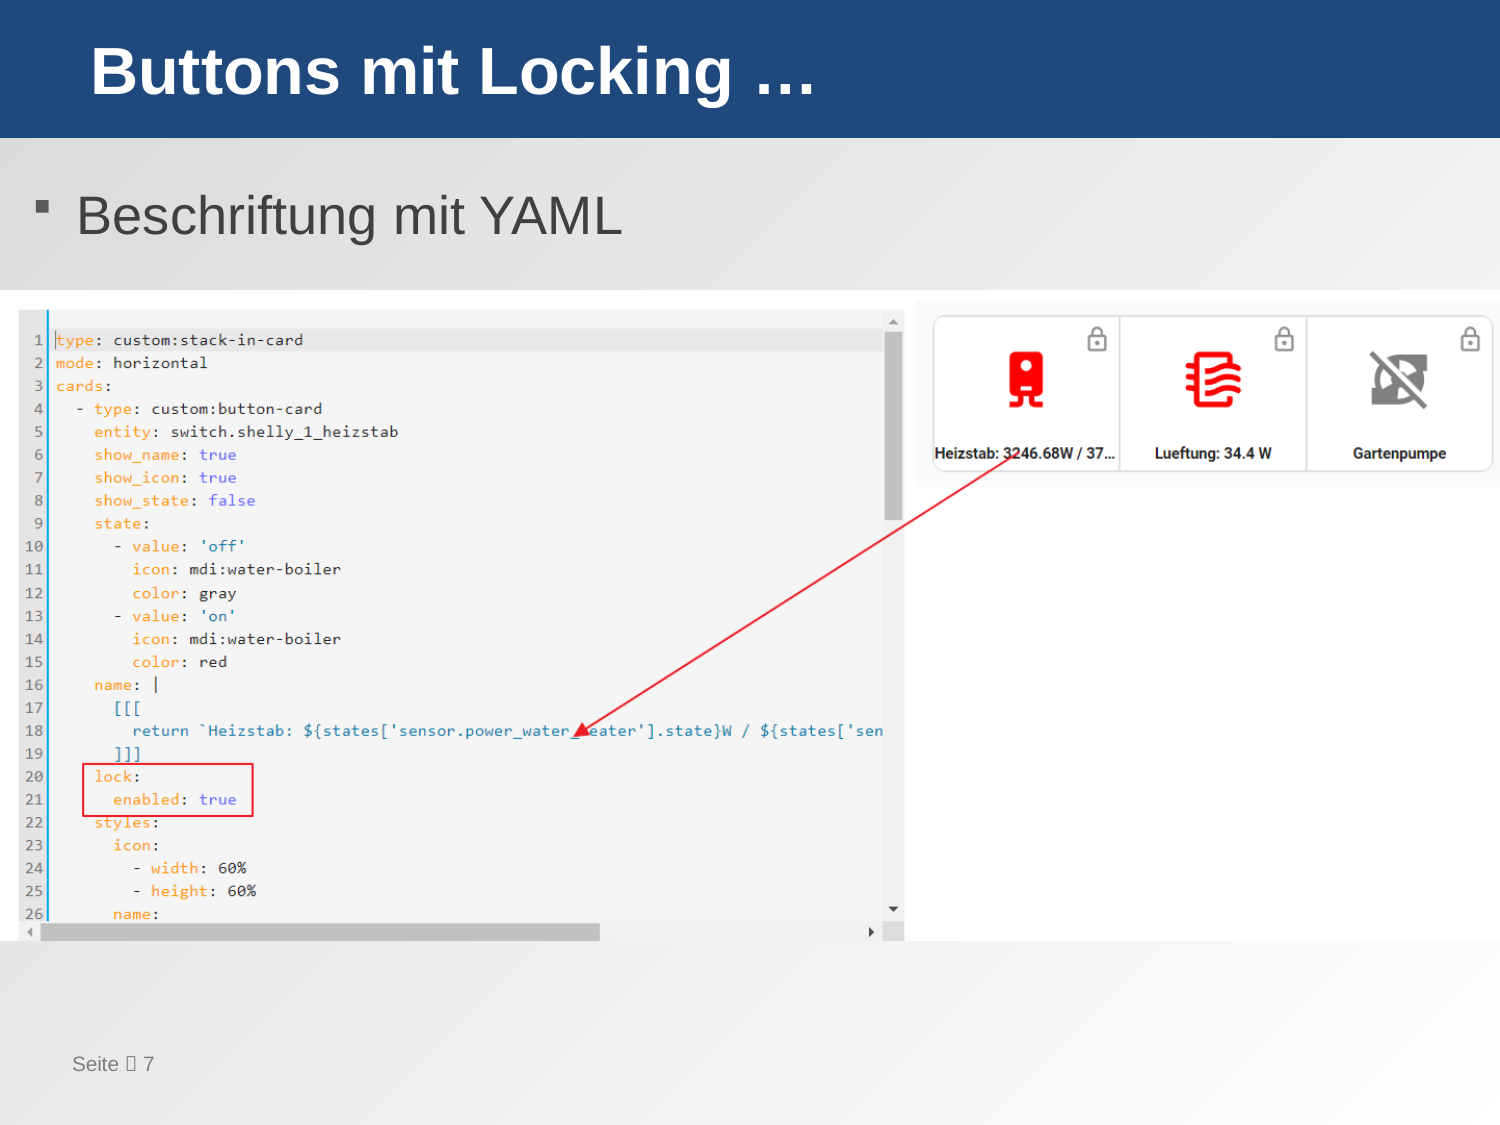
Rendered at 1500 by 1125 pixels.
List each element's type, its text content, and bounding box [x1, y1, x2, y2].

title Buttons mit Locking … [75, 20, 1425, 208]
picture [0, 290, 1500, 941]
list Beschriftung mit YAML [17, 172, 1364, 289]
